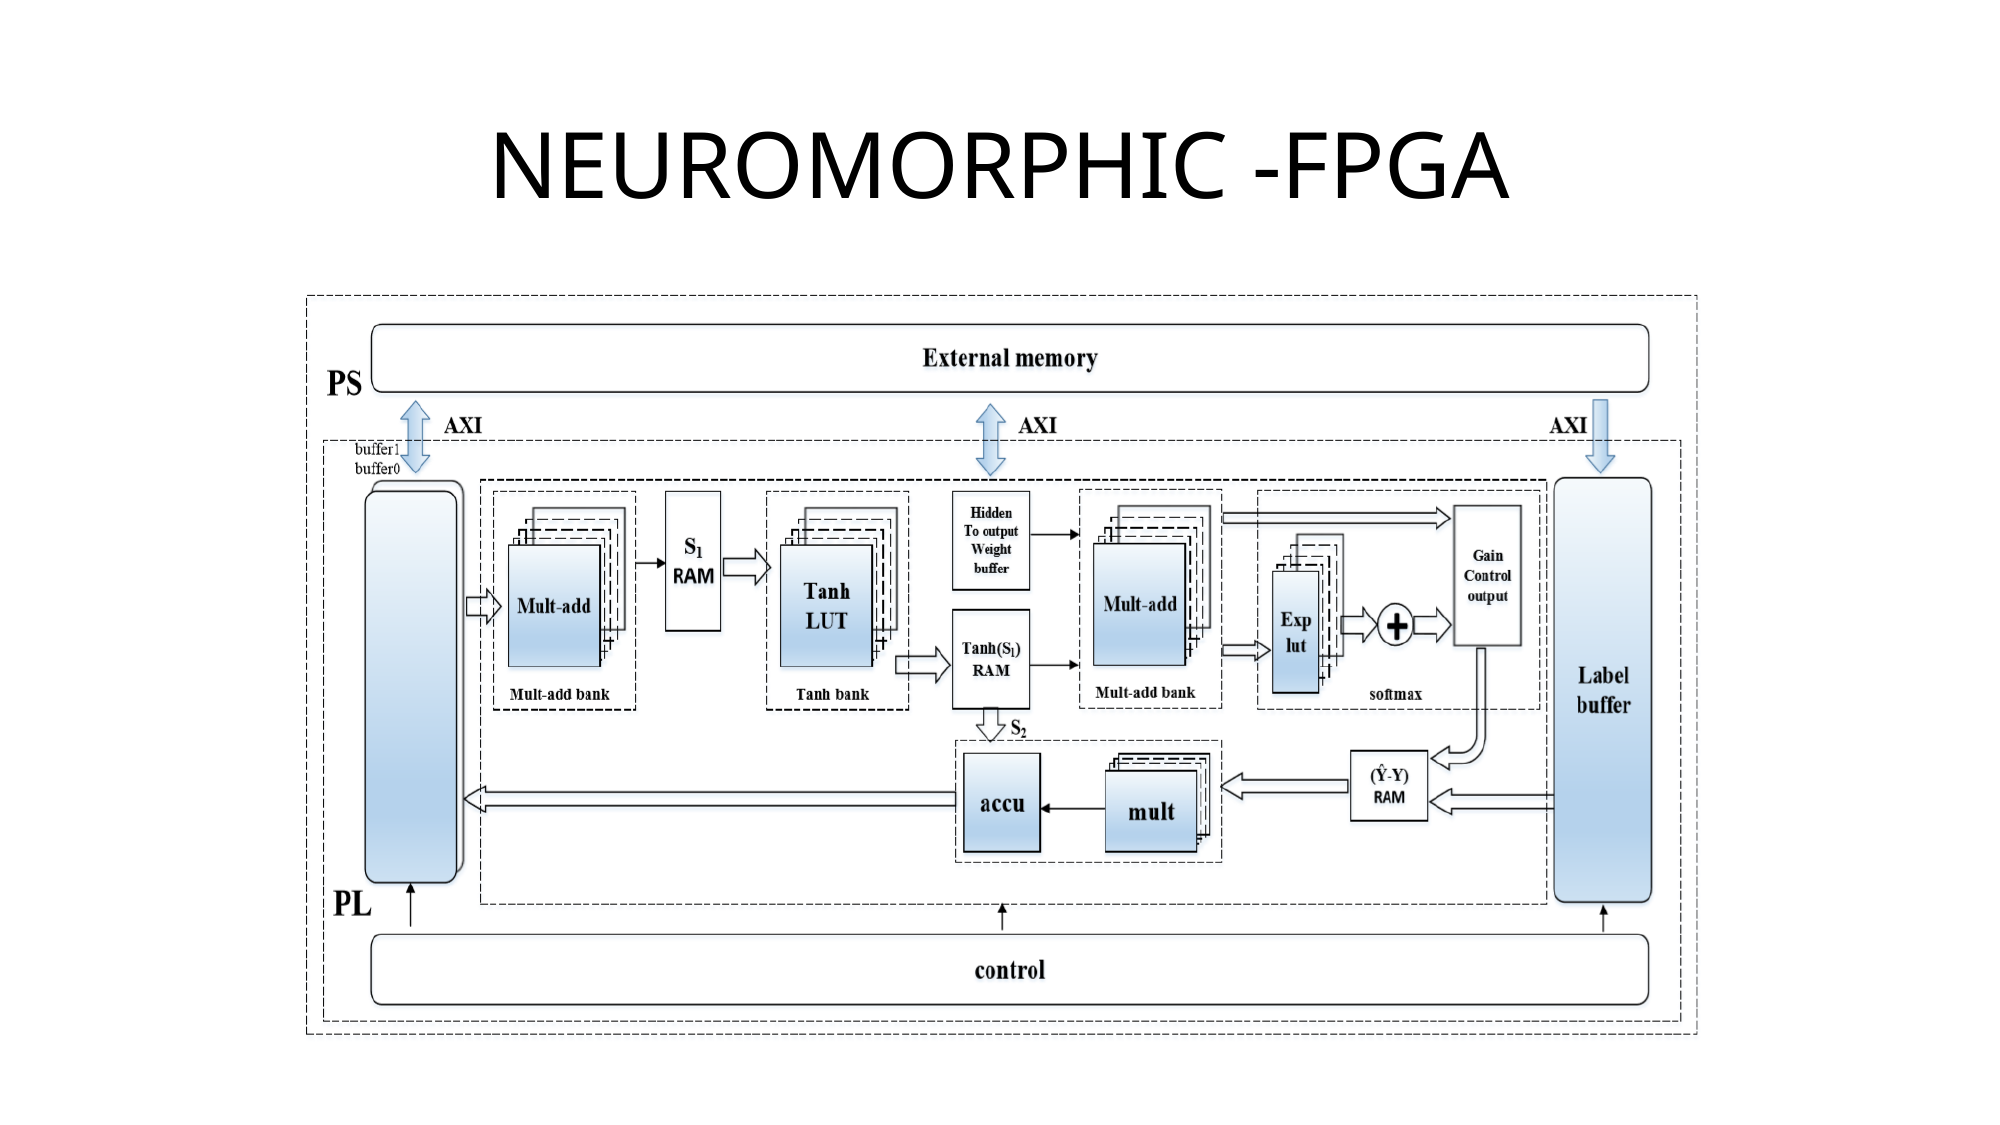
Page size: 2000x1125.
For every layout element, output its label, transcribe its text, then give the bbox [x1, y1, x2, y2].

title NEUROMORPHIC -FPGA [137, 59, 1862, 278]
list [279, 277, 1720, 1056]
